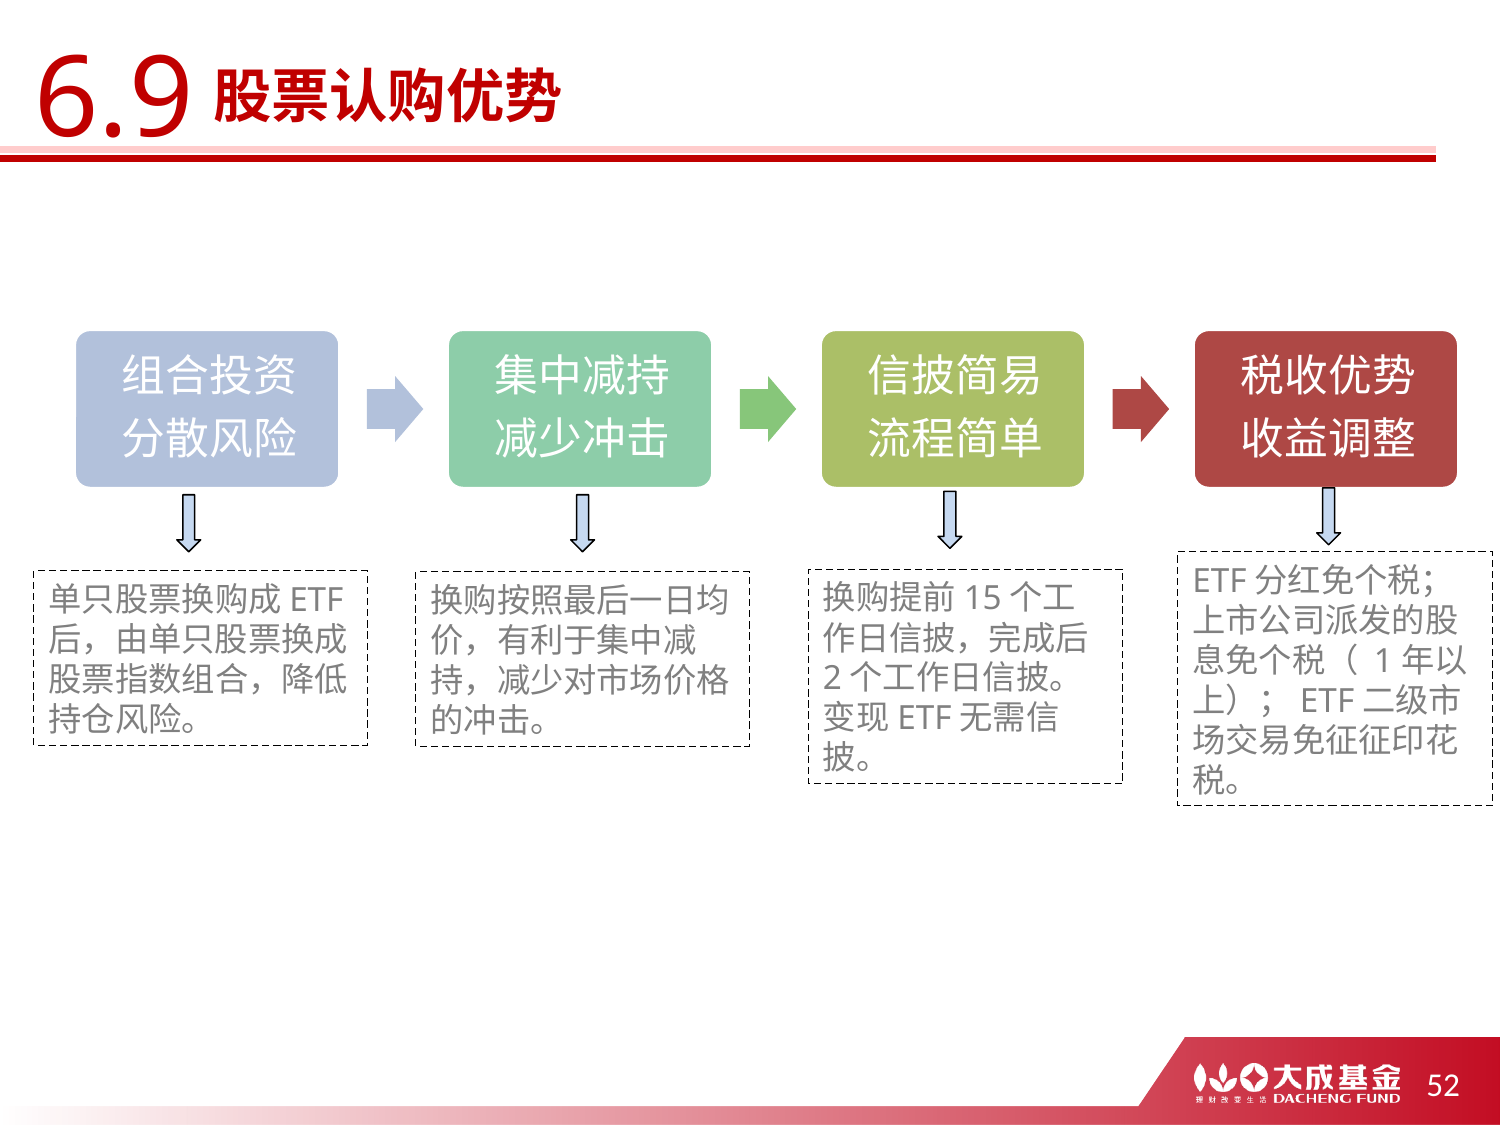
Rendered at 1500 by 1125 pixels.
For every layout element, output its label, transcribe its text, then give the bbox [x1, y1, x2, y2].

text_box 换购按照最后一日均价，有利于集中减持，减少对市场价格的冲击。 [415, 571, 750, 747]
text_box [570, 513, 595, 552]
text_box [72, 312, 1460, 506]
text_box 单只股票换购成ETF后，由单只股票换成股票指数组合，降低持仓风险。 [33, 570, 368, 746]
text_box ETF分红免个税；上市公司派发的股息免个税（ 1年以上）；ETF二级市场交易免征征印花税。 [1177, 551, 1493, 806]
picture [0, 1037, 1500, 1125]
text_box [0, 149, 1437, 159]
text_box [938, 513, 962, 549]
text_box 6.9 [20, 16, 220, 147]
text_box 换购提前15个工作日信披，完成后2个工作日信披。变现ETF无需信披。 [808, 569, 1123, 784]
text_box 股票认购优势 [198, 51, 1423, 137]
text_box [176, 513, 201, 552]
text_box [1316, 513, 1341, 545]
